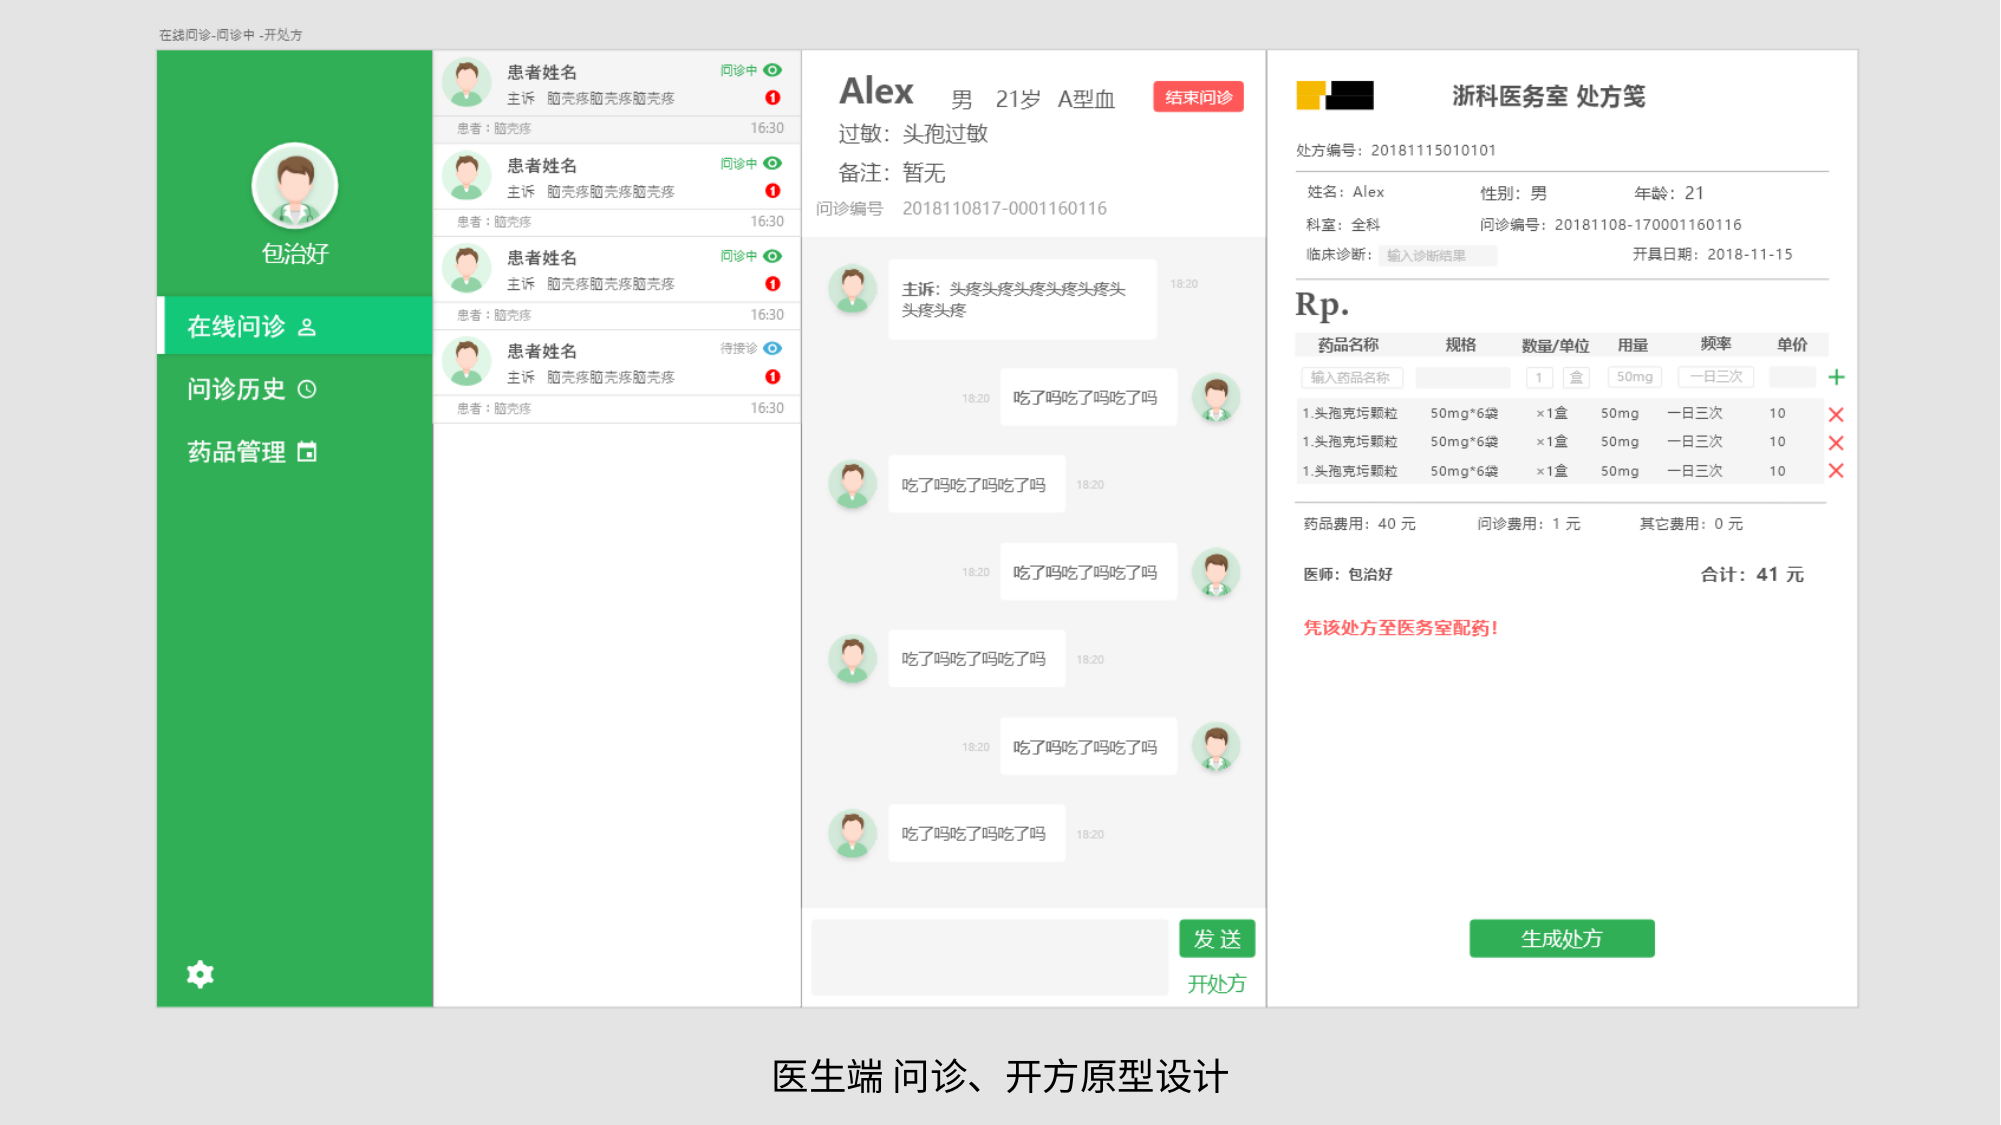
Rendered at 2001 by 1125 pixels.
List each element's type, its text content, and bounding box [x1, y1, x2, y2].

picture [98, 9, 1915, 1043]
text_box 医生端 问诊、开方原型设计 [526, 1045, 1476, 1106]
